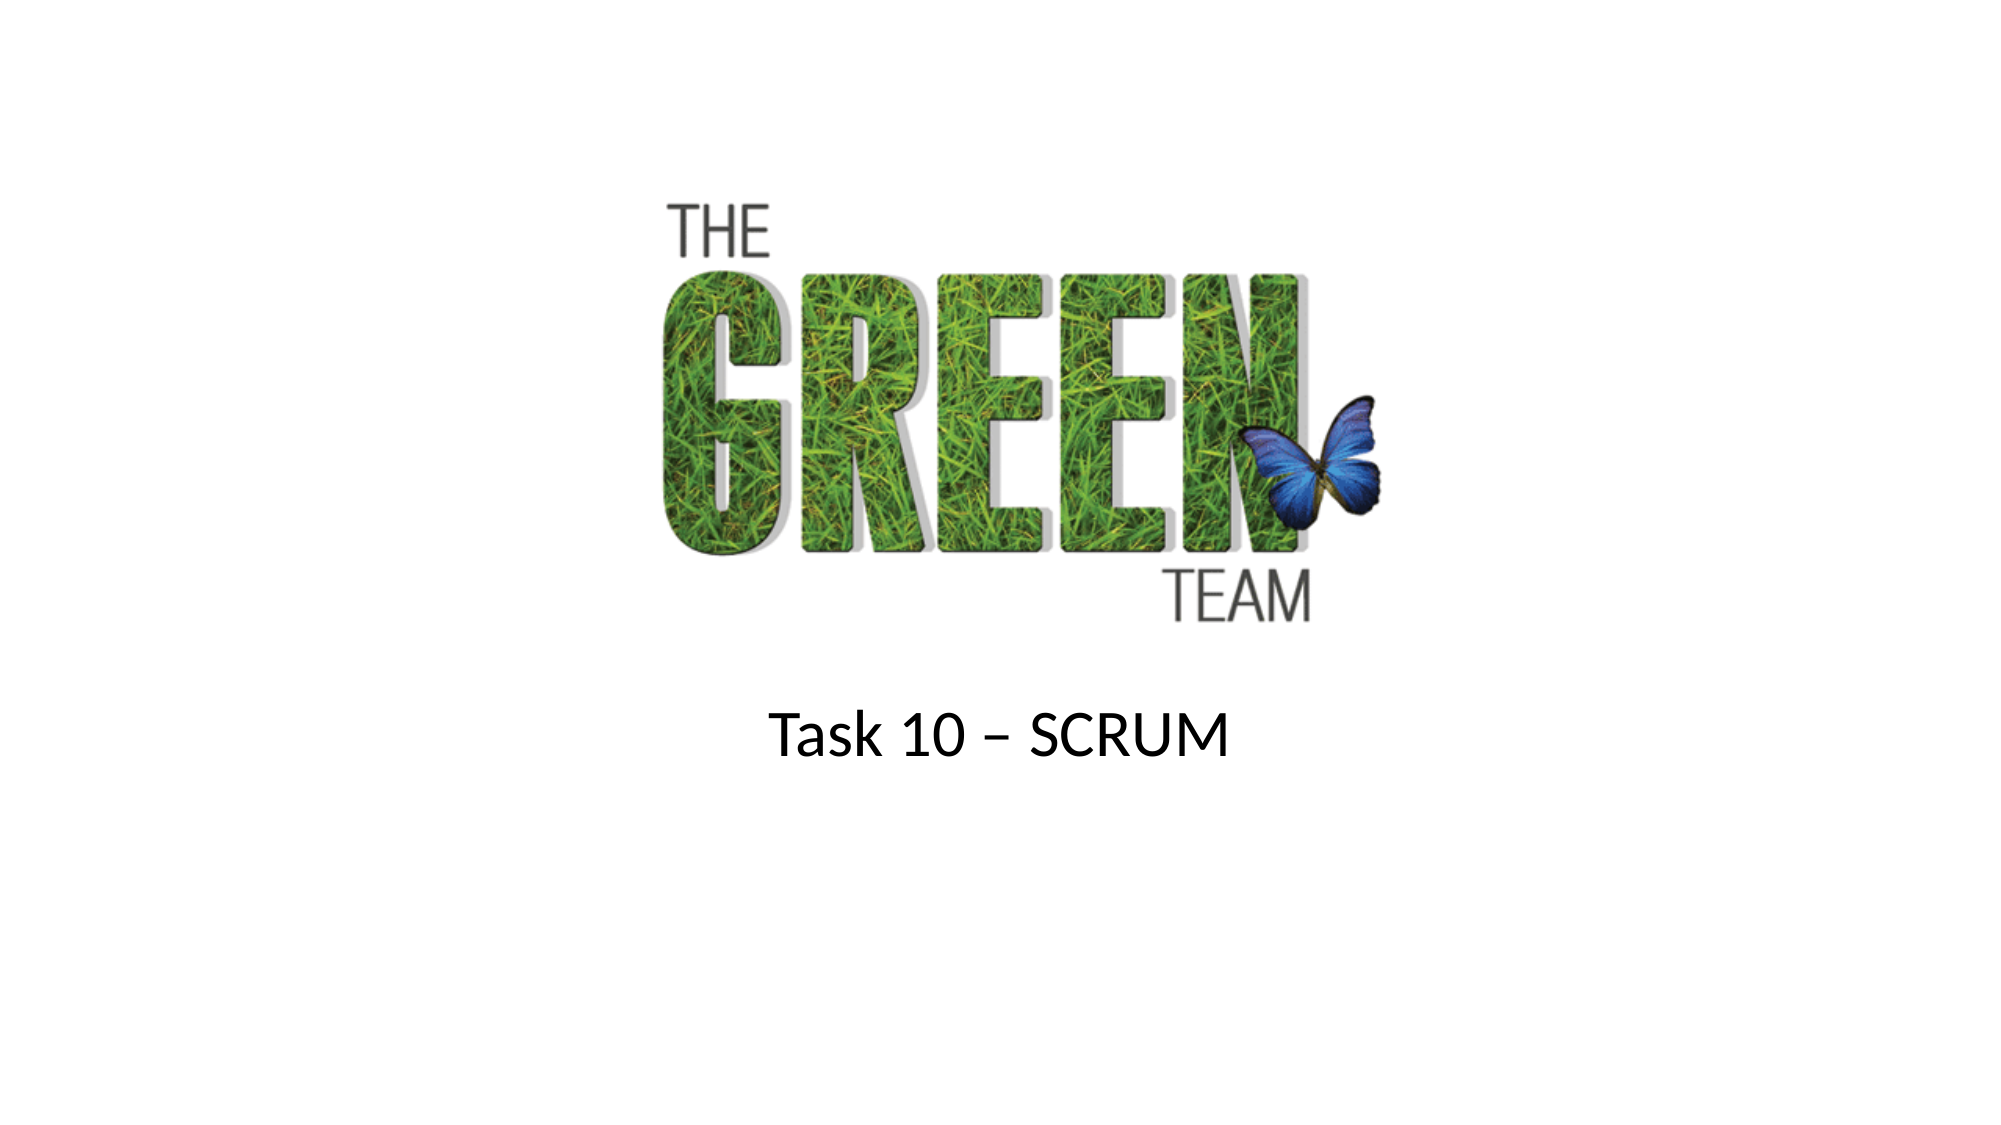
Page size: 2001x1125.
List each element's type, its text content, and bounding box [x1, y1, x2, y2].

picture [507, 147, 1493, 673]
subtitle Task 10 – SCRUM [249, 590, 1750, 863]
